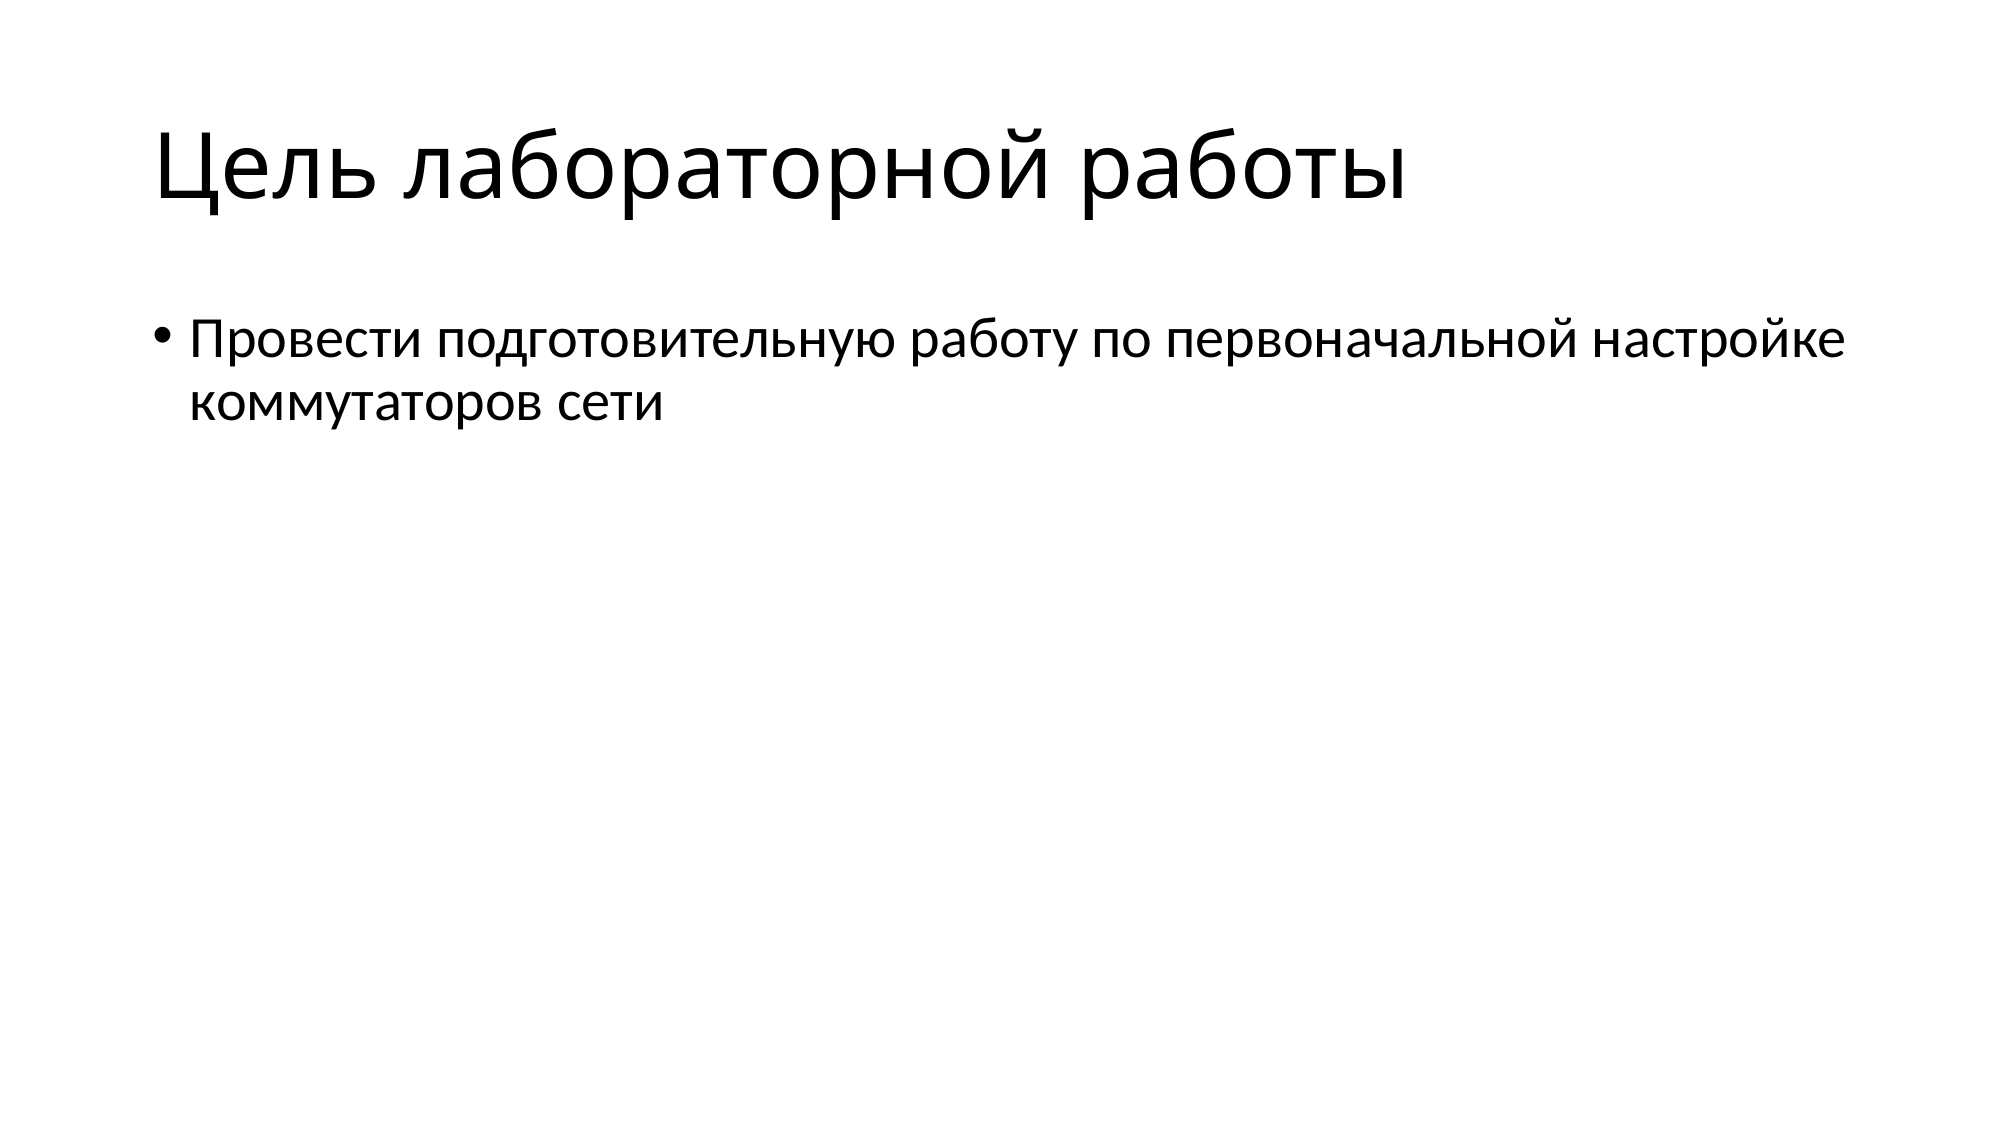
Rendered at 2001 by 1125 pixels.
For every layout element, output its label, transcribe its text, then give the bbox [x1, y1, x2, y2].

title Цель лабораторной работы [137, 59, 1863, 278]
list Провести подготовительную работу по первоначальной настройке коммутаторов сети [137, 299, 1863, 1014]
